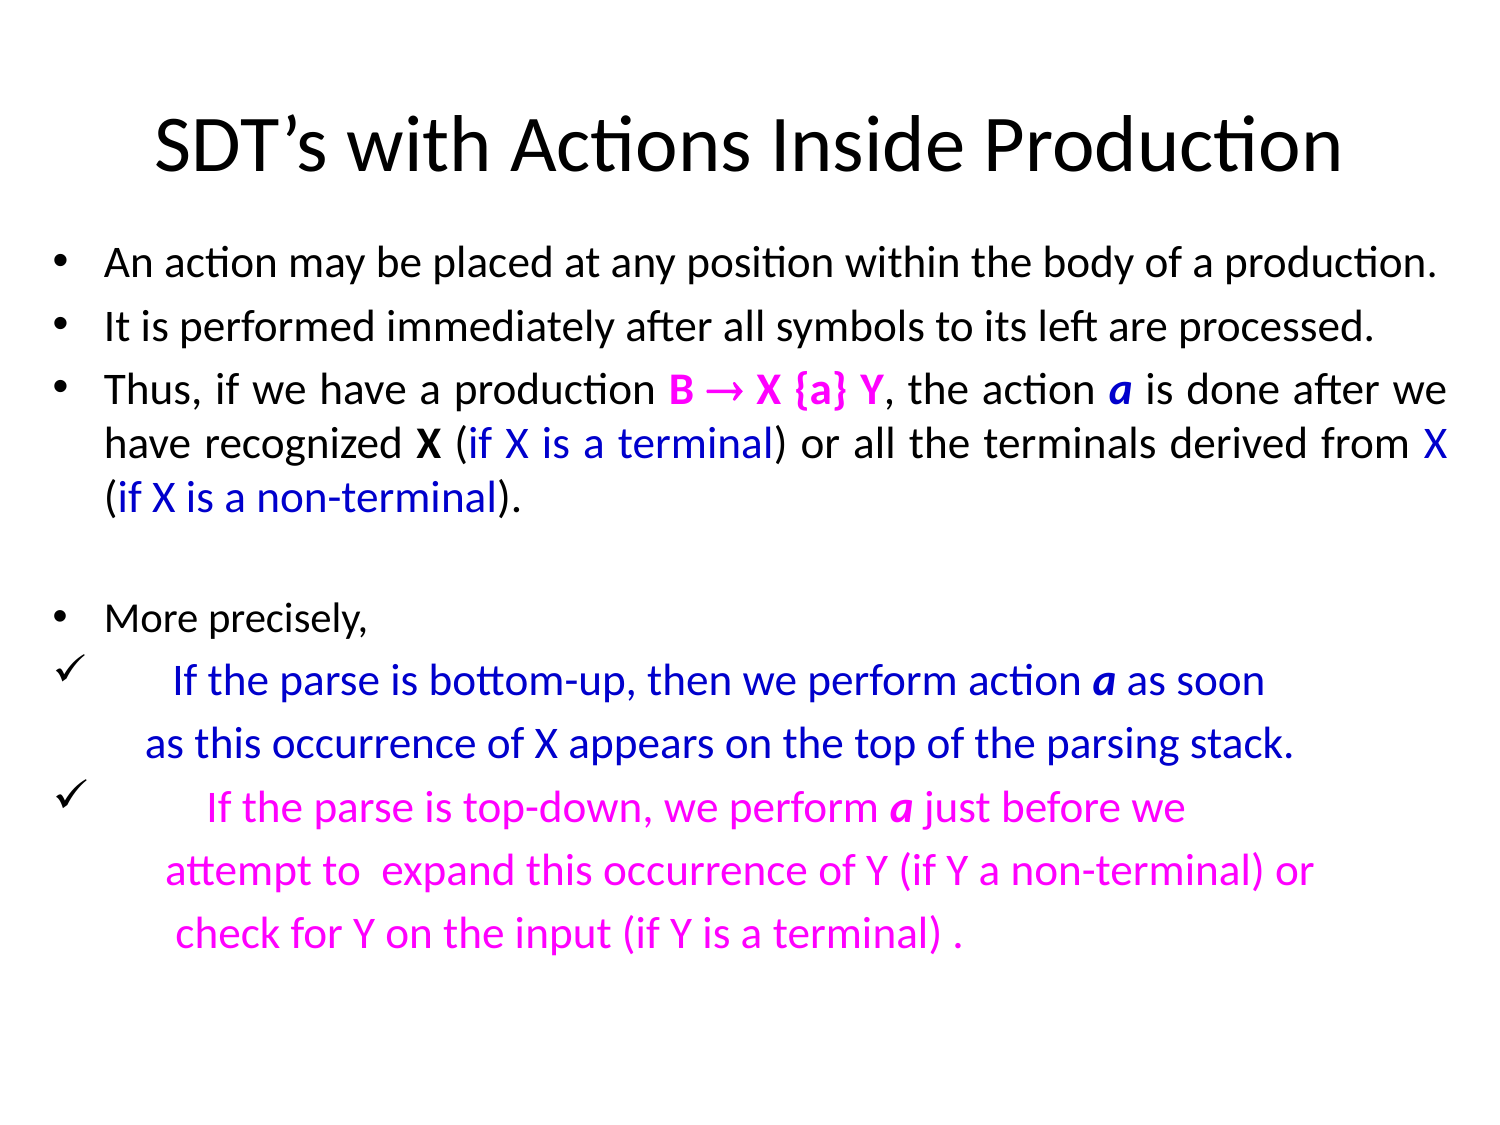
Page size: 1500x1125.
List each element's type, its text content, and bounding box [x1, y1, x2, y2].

title SDT’s with Actions Inside Production [75, 45, 1425, 224]
list An action may be placed at any position within the body of a production. It is performed immediately after all symbols to its left are processed. Thus, if we have a production B  X {a} Y, the action a is done after we have recognized X (if X is a terminal) or all the terminals derived from X (if X is a non-terminal). More precisely, If the parse is bottom-up, then we perform action a as soon as this occurrence of X appears on the top of the parsing stack. If the parse is top-down, we perform a just before we attempt to expand this occurrence of Y (if Y a non-terminal) or check for Y on the input (if Y is a terminal) . [37, 224, 1463, 1088]
